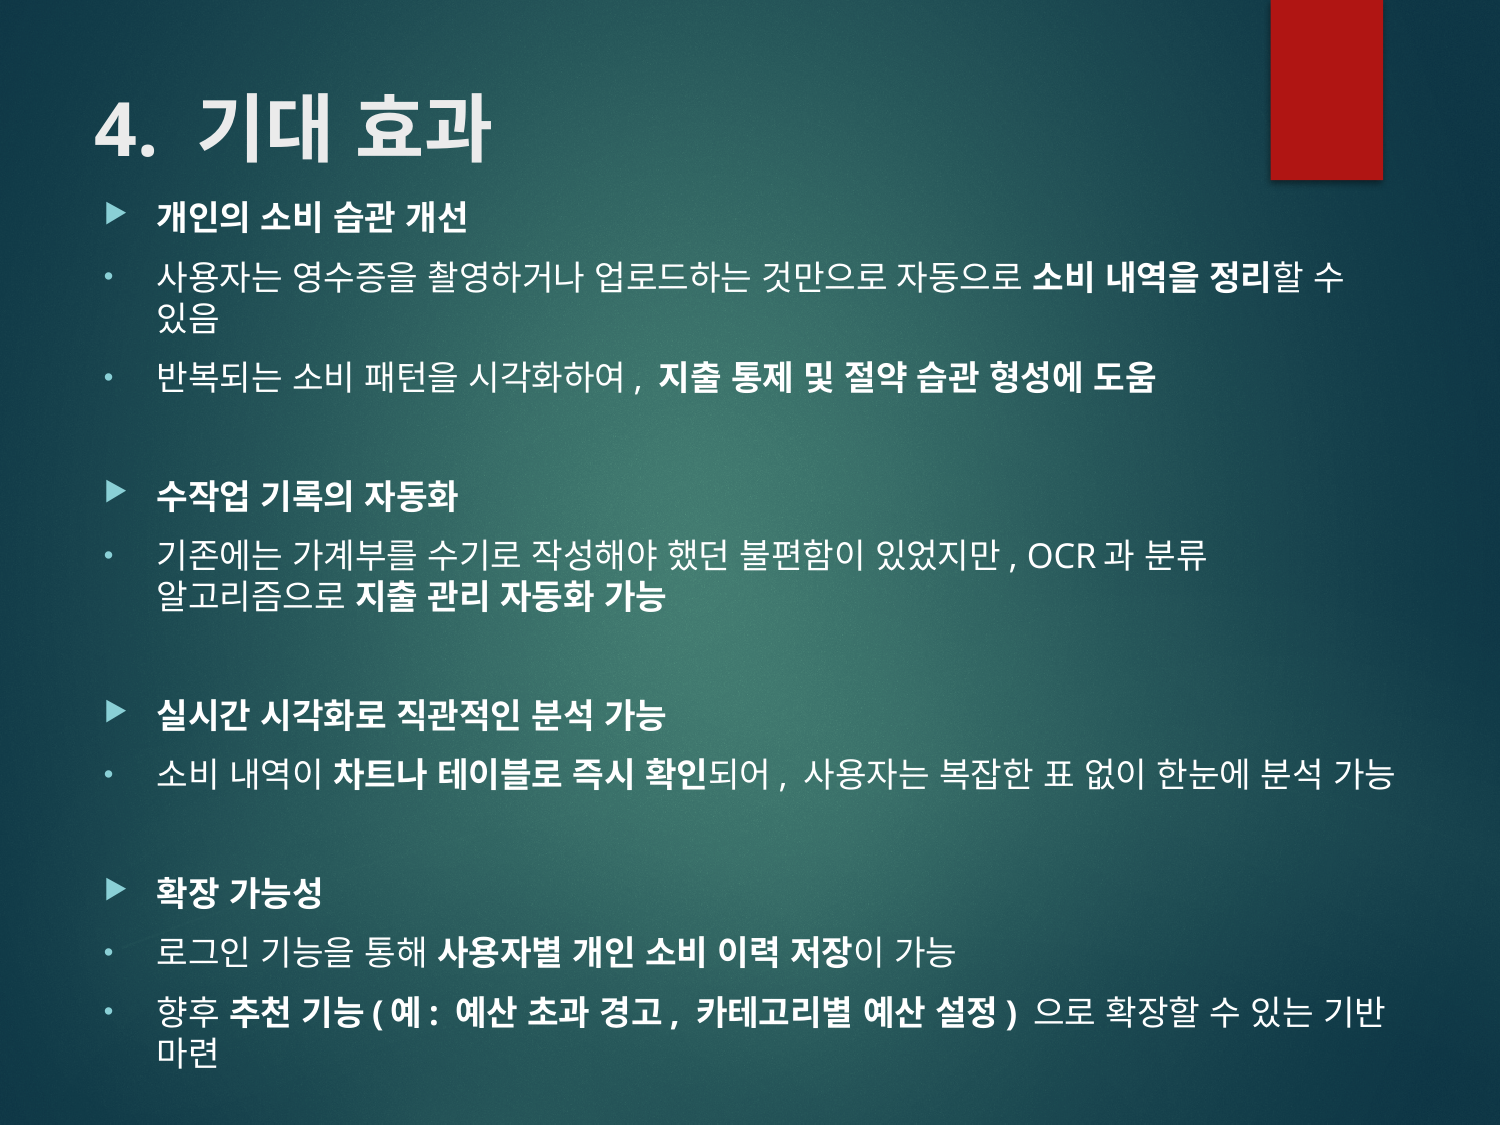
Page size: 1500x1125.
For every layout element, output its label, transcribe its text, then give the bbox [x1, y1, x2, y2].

title 4. 기대 효과 [79, 74, 1237, 304]
list 개인의 소비 습관 개선 사용자는 영수증을 촬영하거나 업로드하는 것만으로 자동으로 소비 내역을 정리할 수 있음 반복되는 소비 패턴을 시각화하여, 지출 통제 및 절약 습관 형성에 도움 수작업 기록의 자동화 기존에는 가계부를 수기로 작성해야 했던 불편함이 있었지만, OCR과 분류 알고리즘으로 지출 관리 자동화 가능 실시간 시각화로 직관적인 분석 가능 소비 내역이 차트나 테이블로 즉시 확인되어, 사용자는 복잡한 표 없이 한눈에 분석 가능 확장 가능성 로그인 기능을 통해 사용자별 개인 소비 이력 저장이 가능 향후 추천 기능(예: 예산 초과 경고, 카테고리별 예산 설정) 으로 확장할 수 있는 기반 마련 [88, 188, 1421, 1098]
